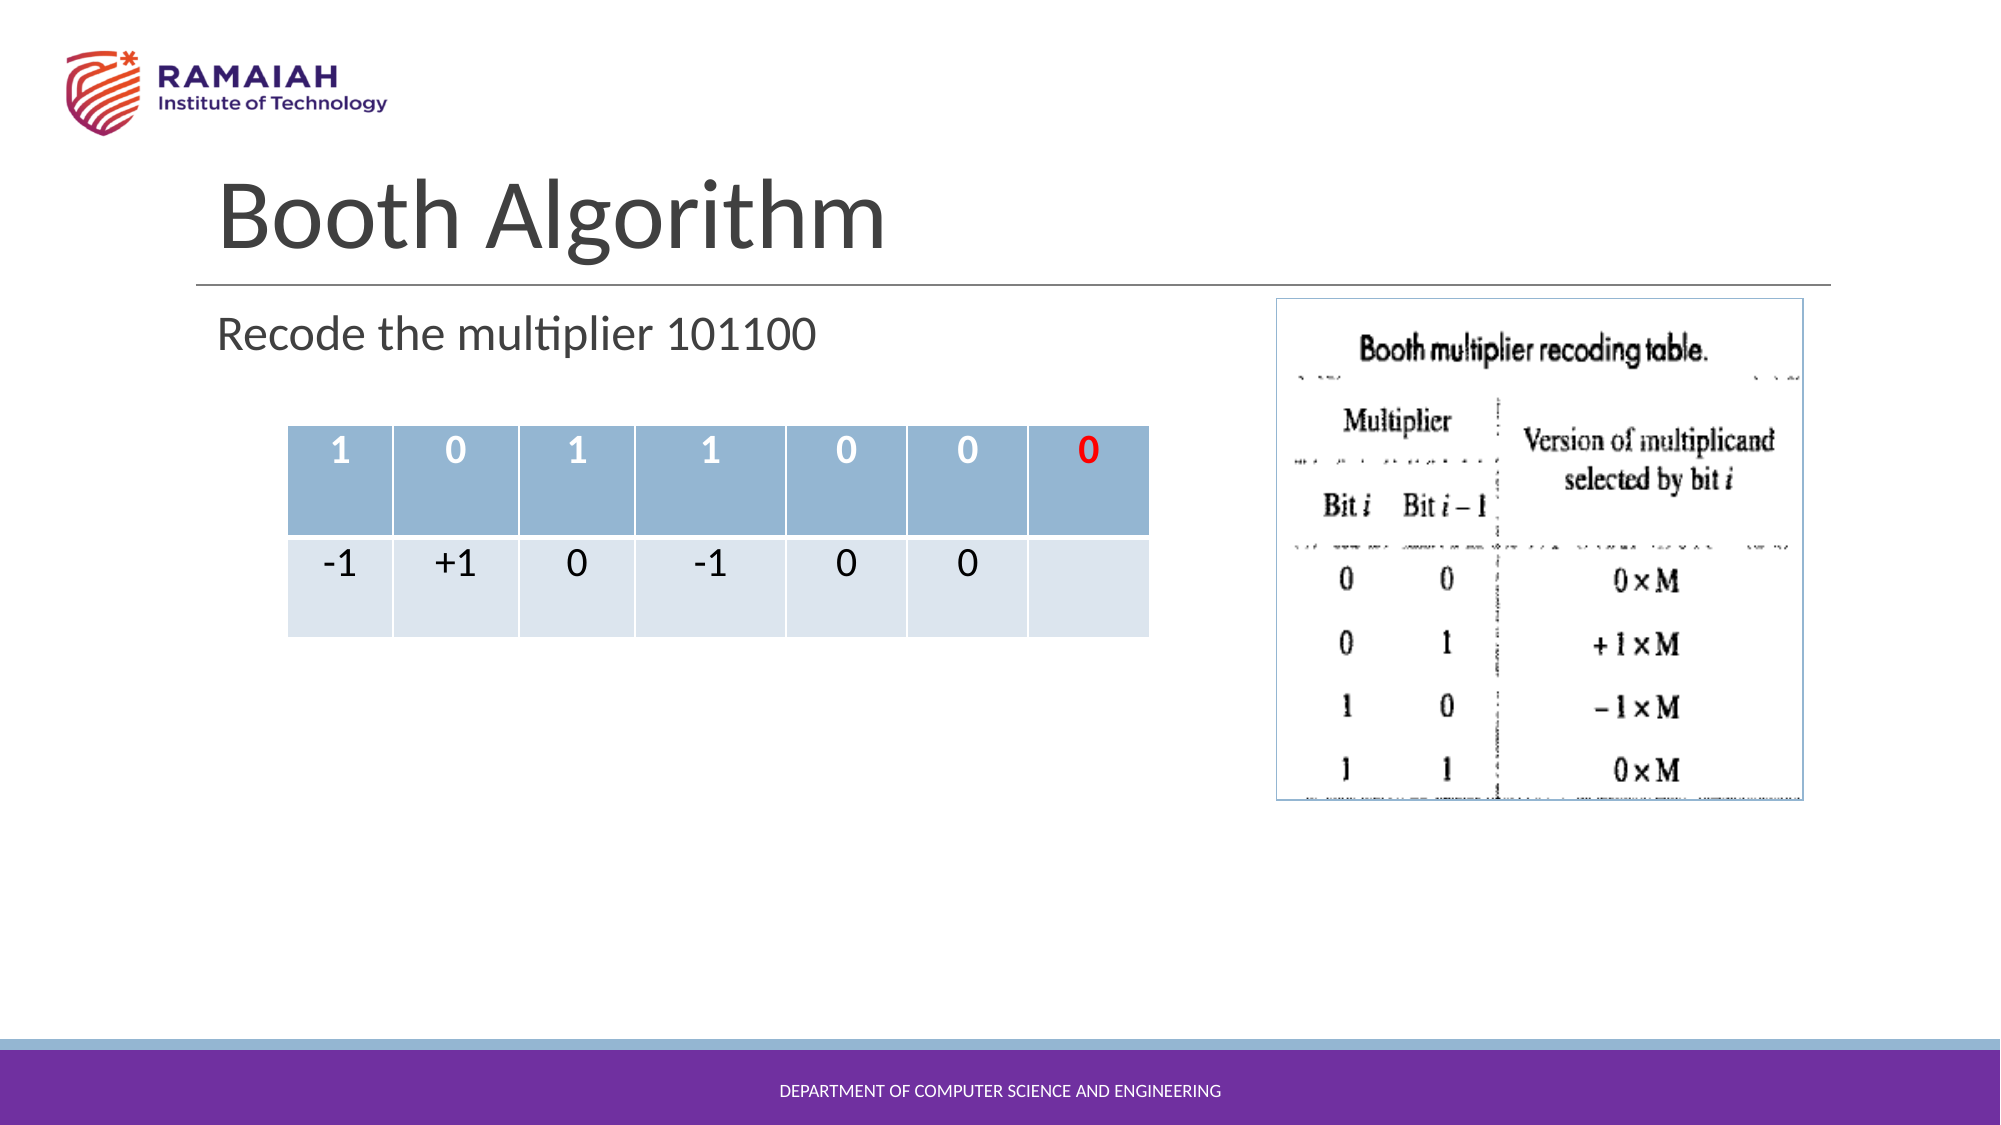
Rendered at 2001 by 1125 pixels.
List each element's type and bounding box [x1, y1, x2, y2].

table_header [908, 426, 1027, 535]
picture [1276, 298, 1803, 800]
table_header [1029, 426, 1149, 535]
picture [28, 5, 429, 166]
table_cell [394, 540, 518, 637]
list [202, 299, 1128, 1037]
table_cell [787, 540, 906, 637]
table_header [787, 426, 906, 535]
title [202, 113, 1540, 277]
text_box [604, 1059, 1396, 1120]
table_cell [636, 540, 785, 637]
table_cell [1029, 540, 1149, 637]
table_cell [908, 540, 1027, 637]
table_header [288, 426, 392, 535]
table_header [636, 426, 785, 535]
table_cell [288, 540, 392, 637]
table_cell [520, 540, 634, 637]
table_header [394, 426, 518, 535]
table_header [520, 426, 634, 535]
